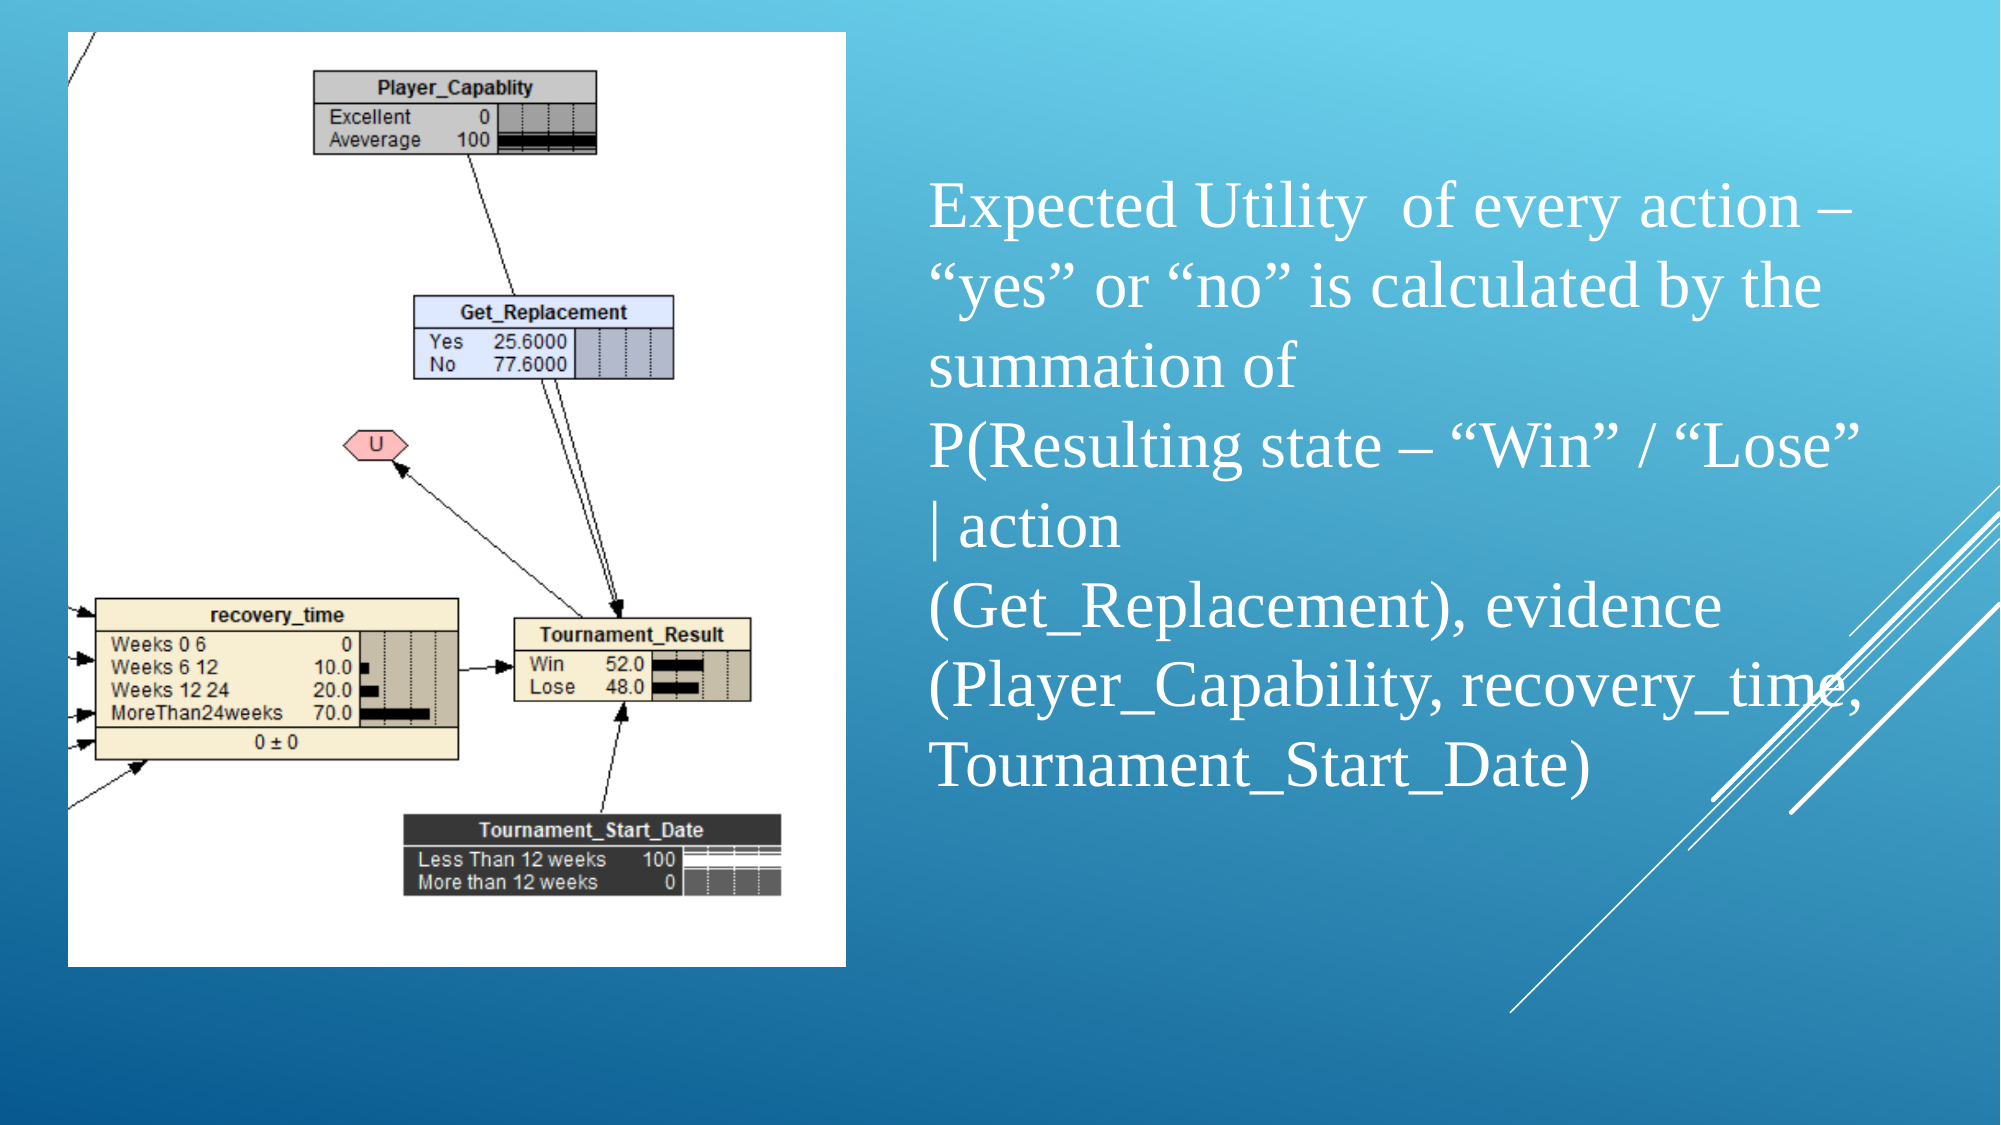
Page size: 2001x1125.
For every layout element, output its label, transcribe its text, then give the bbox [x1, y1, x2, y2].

picture [68, 32, 846, 967]
text_box Expected Utility of every action – “yes” or “no” is calculated by the summation of P(Resulting state – “Win” / “Lose” | action (Get_Replacement), evidence (Player_Capability, recovery_time, Tournament_Start_Date) [914, 153, 1894, 808]
